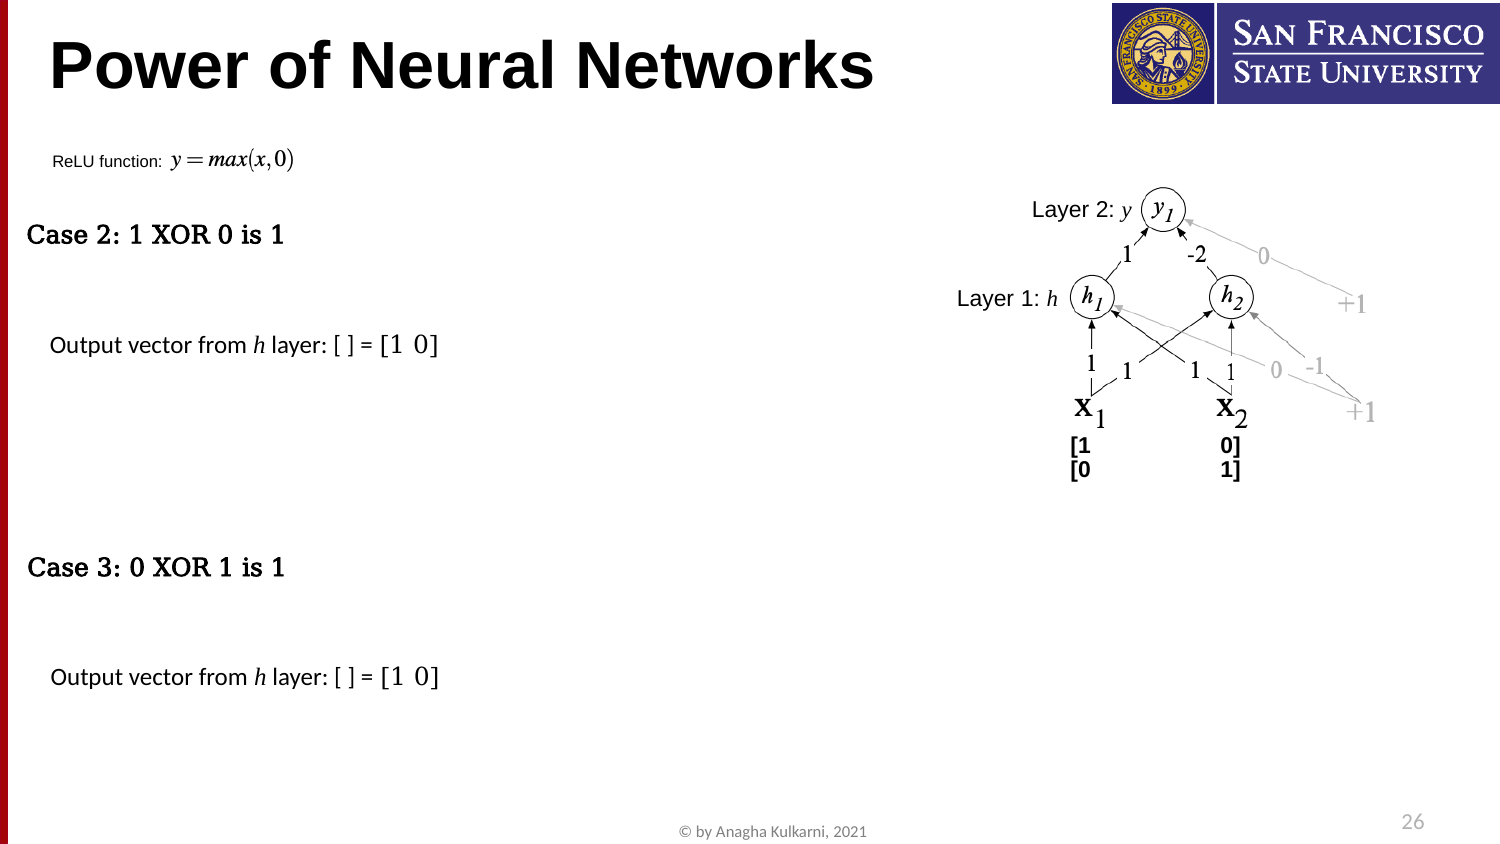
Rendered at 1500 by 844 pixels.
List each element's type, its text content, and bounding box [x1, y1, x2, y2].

picture [1112, 3, 1500, 104]
text_box ReLU function: [37, 143, 151, 179]
text_box © by Anagha Kulkarni, 2021 [663, 813, 883, 844]
text_box Case 3: 0 XOR 1 is 1 [12, 543, 303, 589]
slide_number 26 [1080, 806, 1425, 835]
text_box Layer 1: h [942, 276, 1041, 319]
picture [156, 140, 299, 185]
text_box Layer 2: y [1017, 187, 1042, 230]
text_box Case 2: 1 XOR 0 is 1 [11, 211, 302, 256]
picture [1046, 184, 1388, 440]
text_box [0 1] [1055, 448, 1256, 490]
title Power of Neural Networks [49, 21, 1108, 103]
